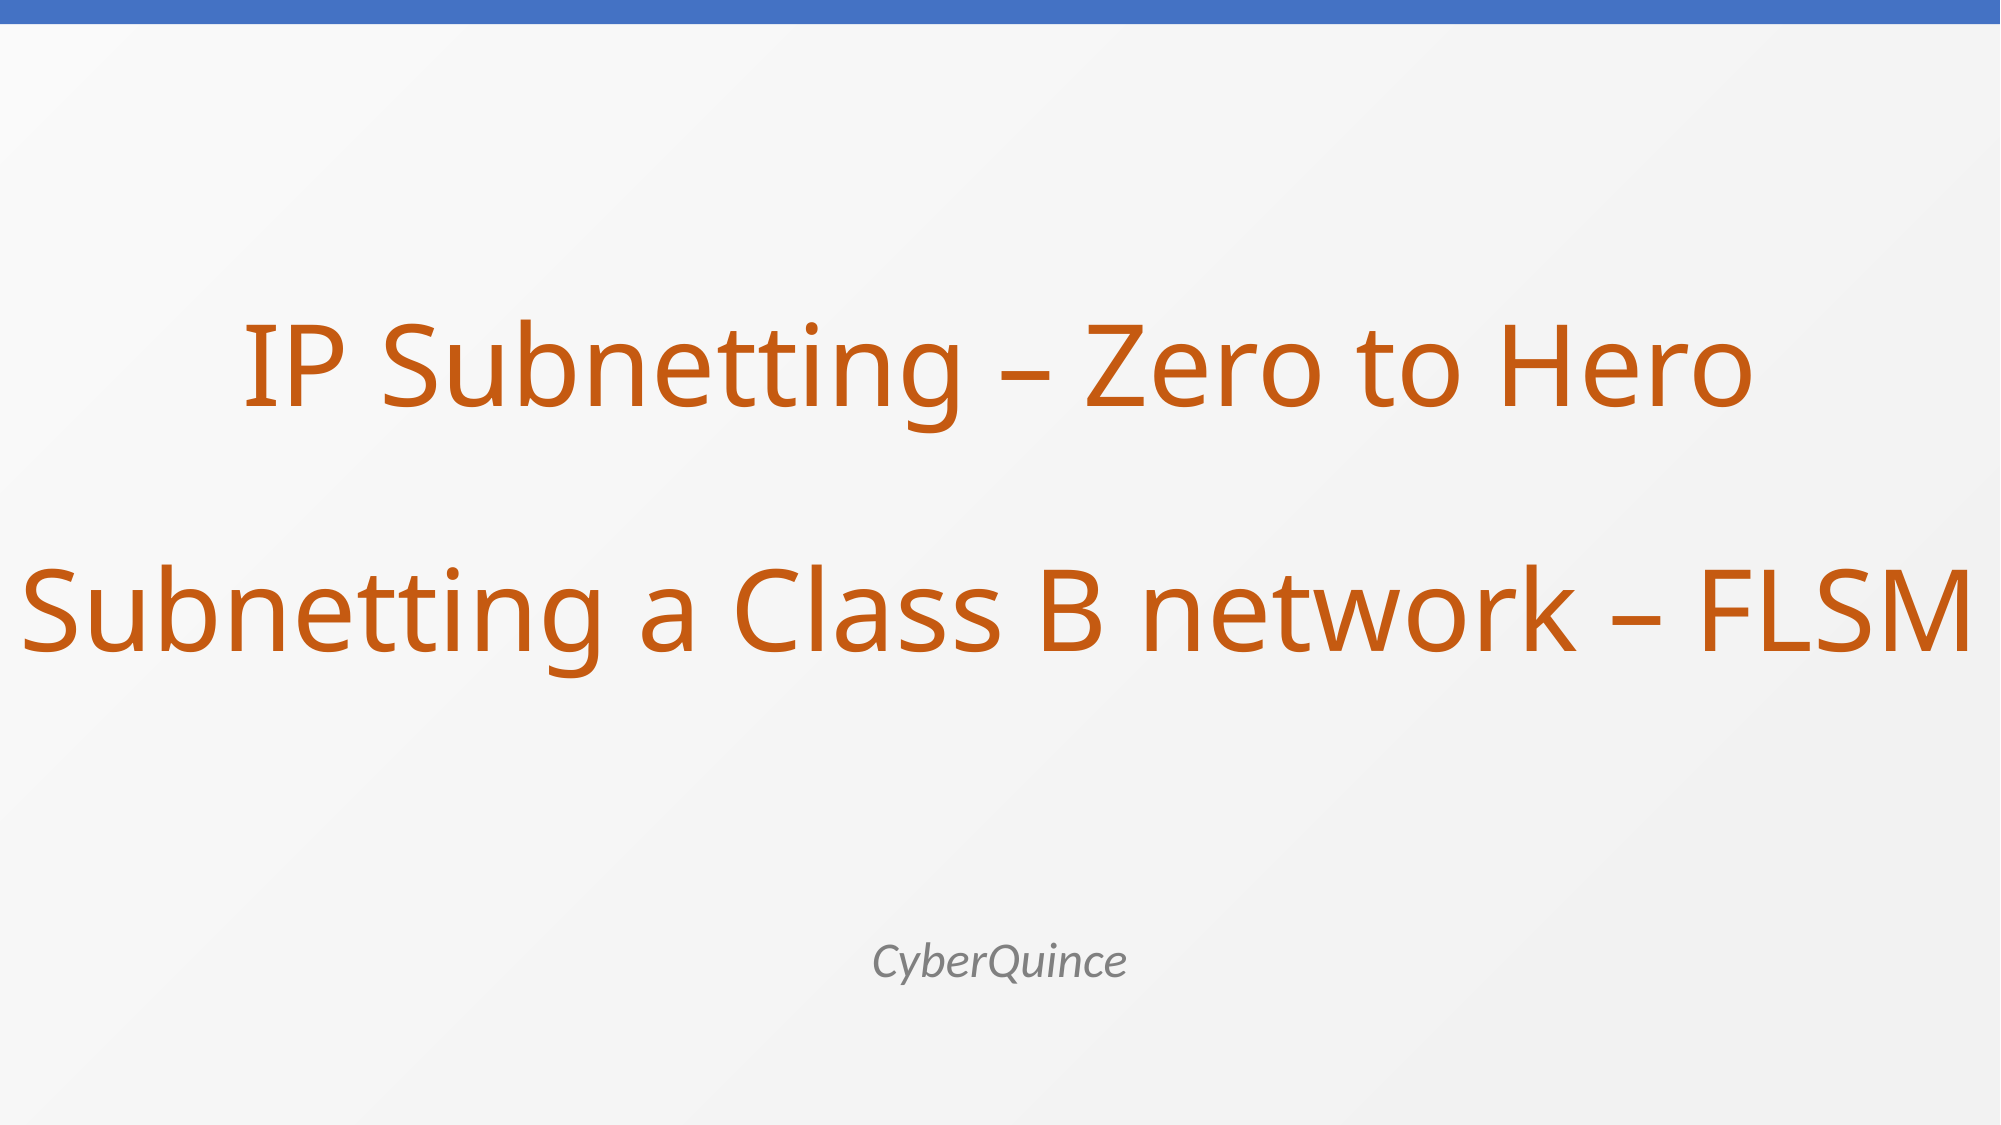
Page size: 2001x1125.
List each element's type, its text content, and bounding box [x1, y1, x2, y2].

title IP Subnetting – Zero to Hero Subnetting a Class B network – FLSM [0, 184, 2000, 684]
text_box [0, 0, 2000, 25]
subtitle CyberQuince [249, 771, 1750, 1043]
